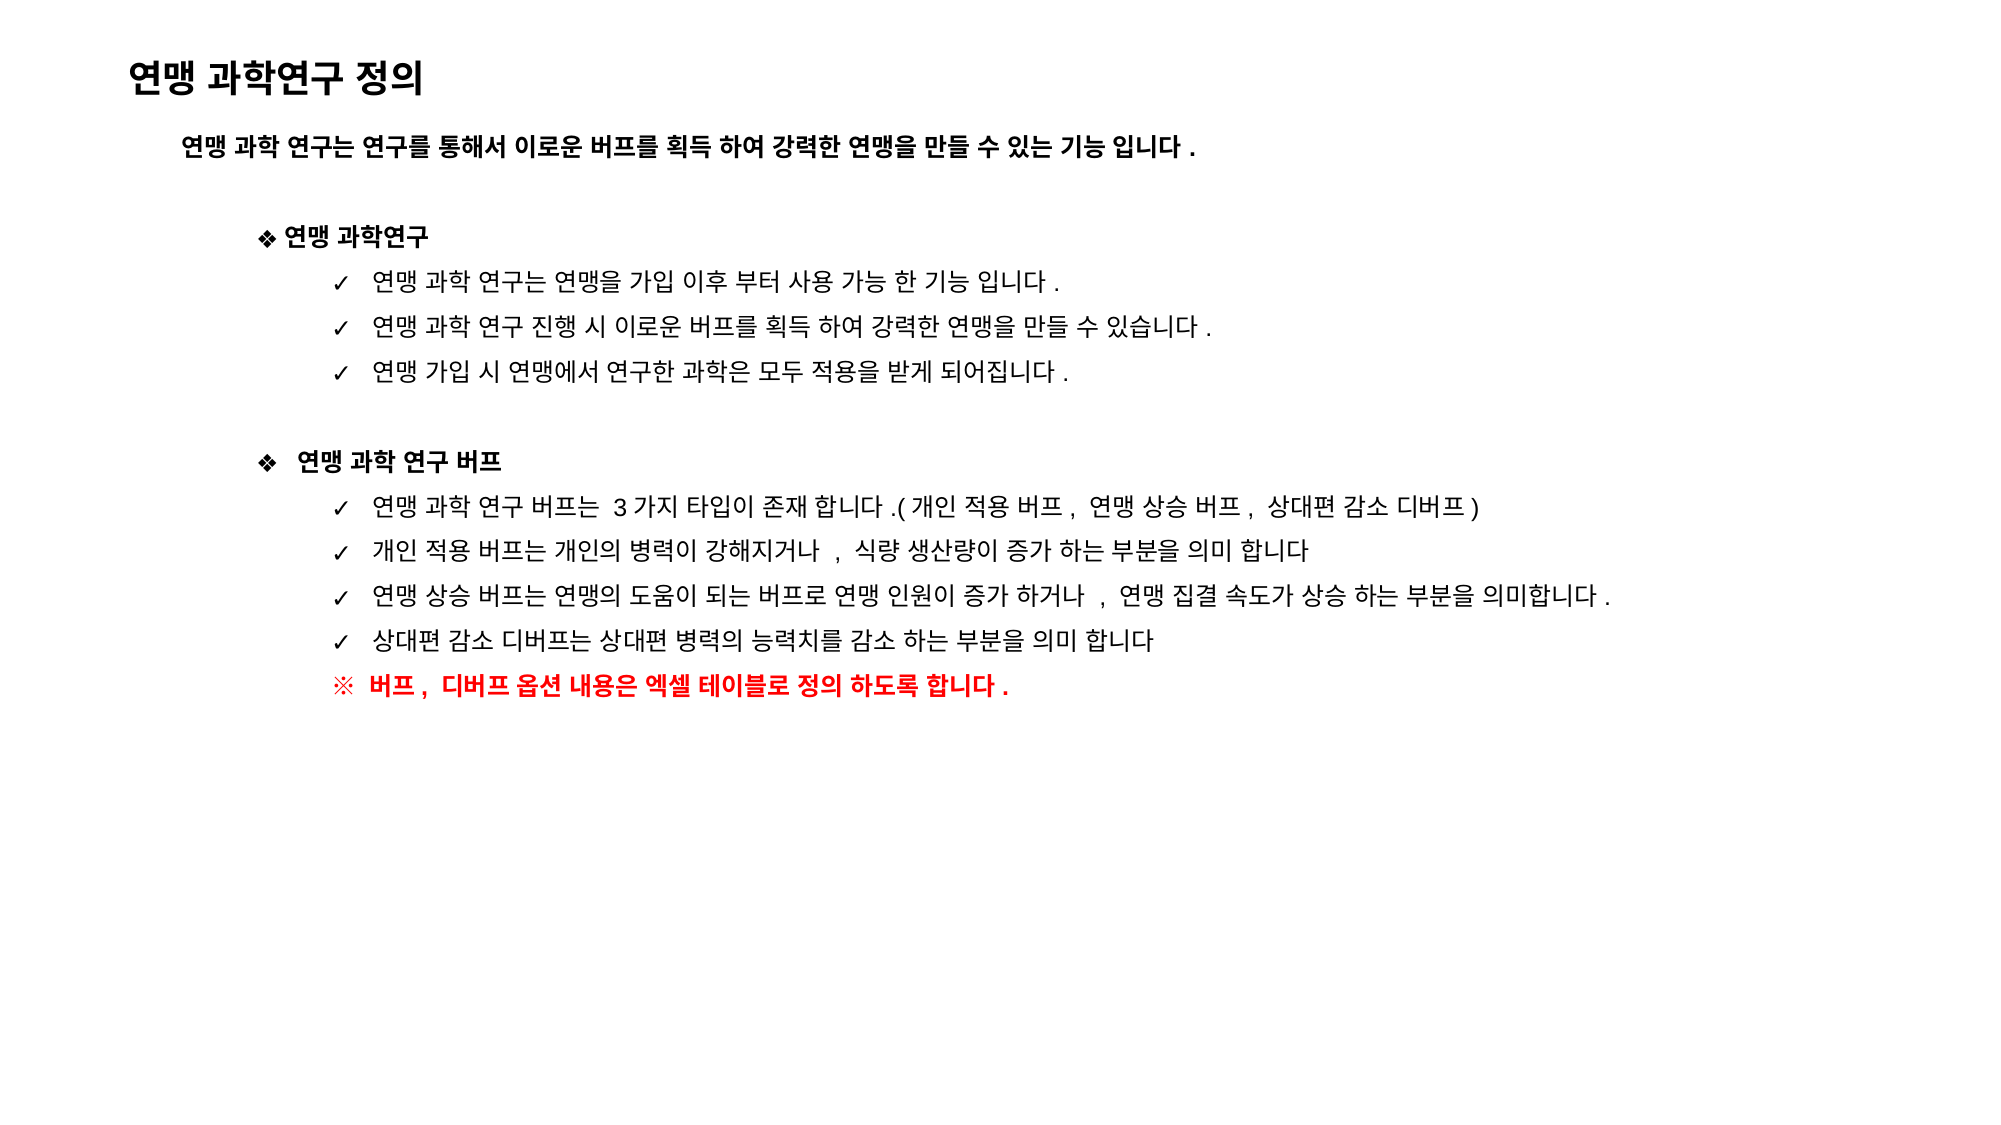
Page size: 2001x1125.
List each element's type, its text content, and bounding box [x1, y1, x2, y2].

text_box 연맹 과학 연구는 연구를 통해서 이로운 버프를 획득 하여 강력한 연맹을 만들 수 있는 기능 입니다. 연맹 과학연구 연맹 과학 연구는 연맹을 가입 이후 부터 사용 가능 한 기능 입니다. 연맹 과학 연구 진행 시 이로운 버프를 획득 하여 강력한 연맹을 만들 수 있습니다. 연맹 가입 시 연맹에서 연구한 과학은 모두 적용을 받게 되어집니다. 연맹 과학 연구 버프 연맹 과학 연구 버프는 3가지 타입이 존재 합니다.(개인 적용 버프, 연맹 상승 버프, 상대편 감소 디버프) 개인 적용 버프는 개인의 병력이 강해지거나 , 식량 생산량이 증가 하는 부분을 의미 합니다 연맹 상승 버프는 연맹의 도움이 되는 버프로 연맹 인원이 증가 하거나 , 연맹 집결 속도가 상승 하는 부분을 의미합니다. 상대편 감소 디버프는 상대편 병력의 능력치를 감소 하는 부분을 의미 합니다 ※ 버프, 디버프 옵션 내용은 엑셀 테이블로 정의 하도록 합니다. [166, 109, 1875, 761]
text_box 연맹 과학연구 정의 [113, 47, 487, 108]
